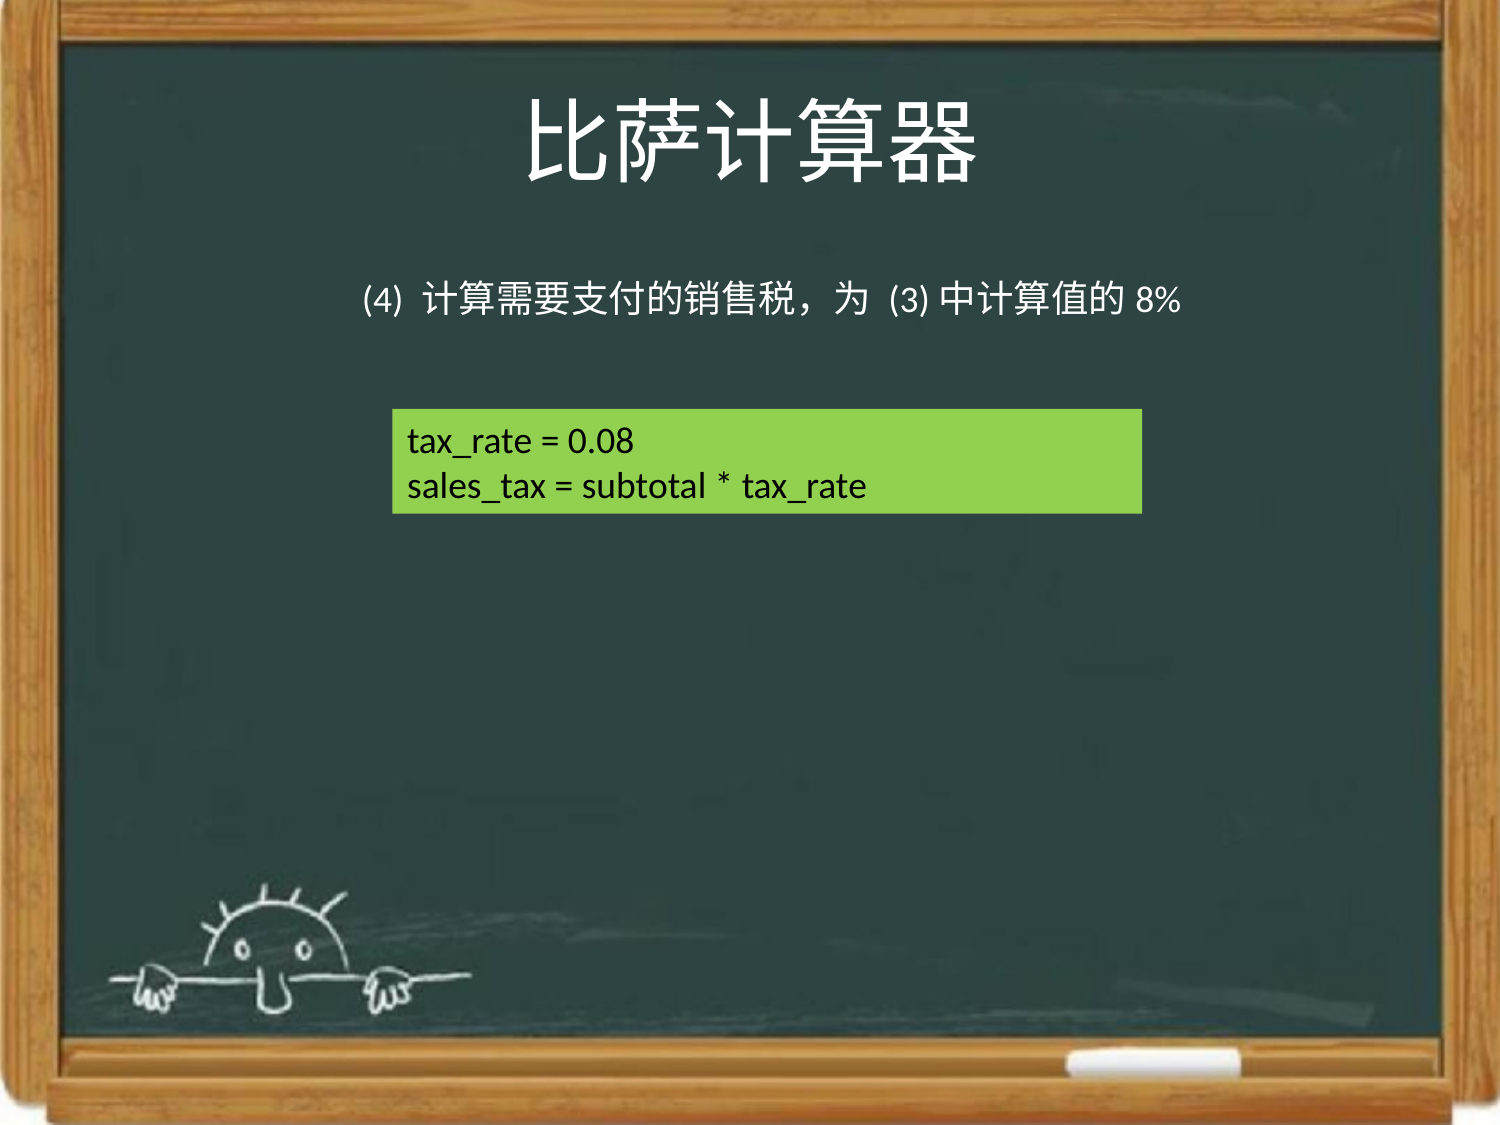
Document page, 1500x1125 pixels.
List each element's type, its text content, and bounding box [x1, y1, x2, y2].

text_box (4) 计算需要支付的销售税，为 (3)中计算值的8% [338, 267, 1196, 327]
text_box tax_rate = 0.08 sales_tax = subtotal * tax_rate [392, 408, 1143, 514]
title 比萨计算器 [75, 45, 1425, 233]
picture [0, 0, 1500, 1125]
